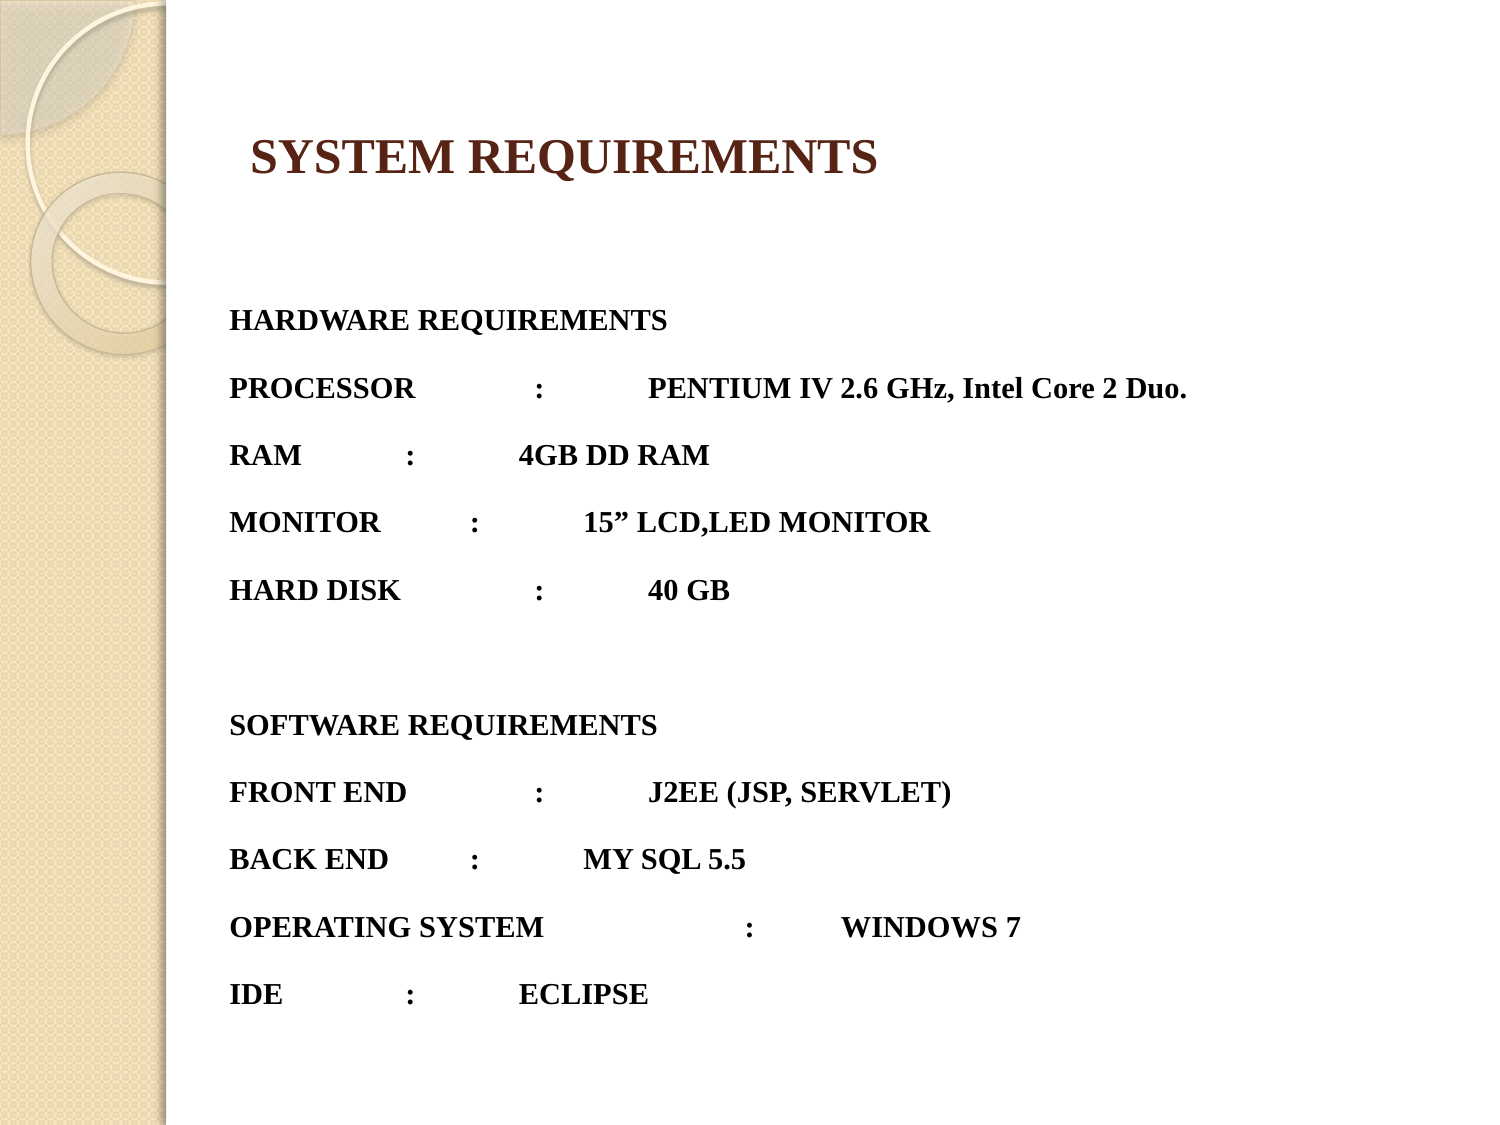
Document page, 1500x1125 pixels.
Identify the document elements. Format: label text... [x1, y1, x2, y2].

list HARDWARE REQUIREMENTS PROCESSOR : PENTIUM IV 2.6 GHz, Intel Core 2 Duo. RAM : 4GB DD RAM MONITOR : 15” LCD,LED MONITOR HARD DISK : 40 GB SOFTWARE REQUIREMENTS FRONT END : J2EE (JSP, SERVLET) BACK END : MY SQL 5.5 OPERATING SYSTEM : WINDOWS 7 IDE : ECLIPSE [200, 200, 1438, 1025]
title SYSTEM REQUIREMENTS [235, 45, 1466, 233]
